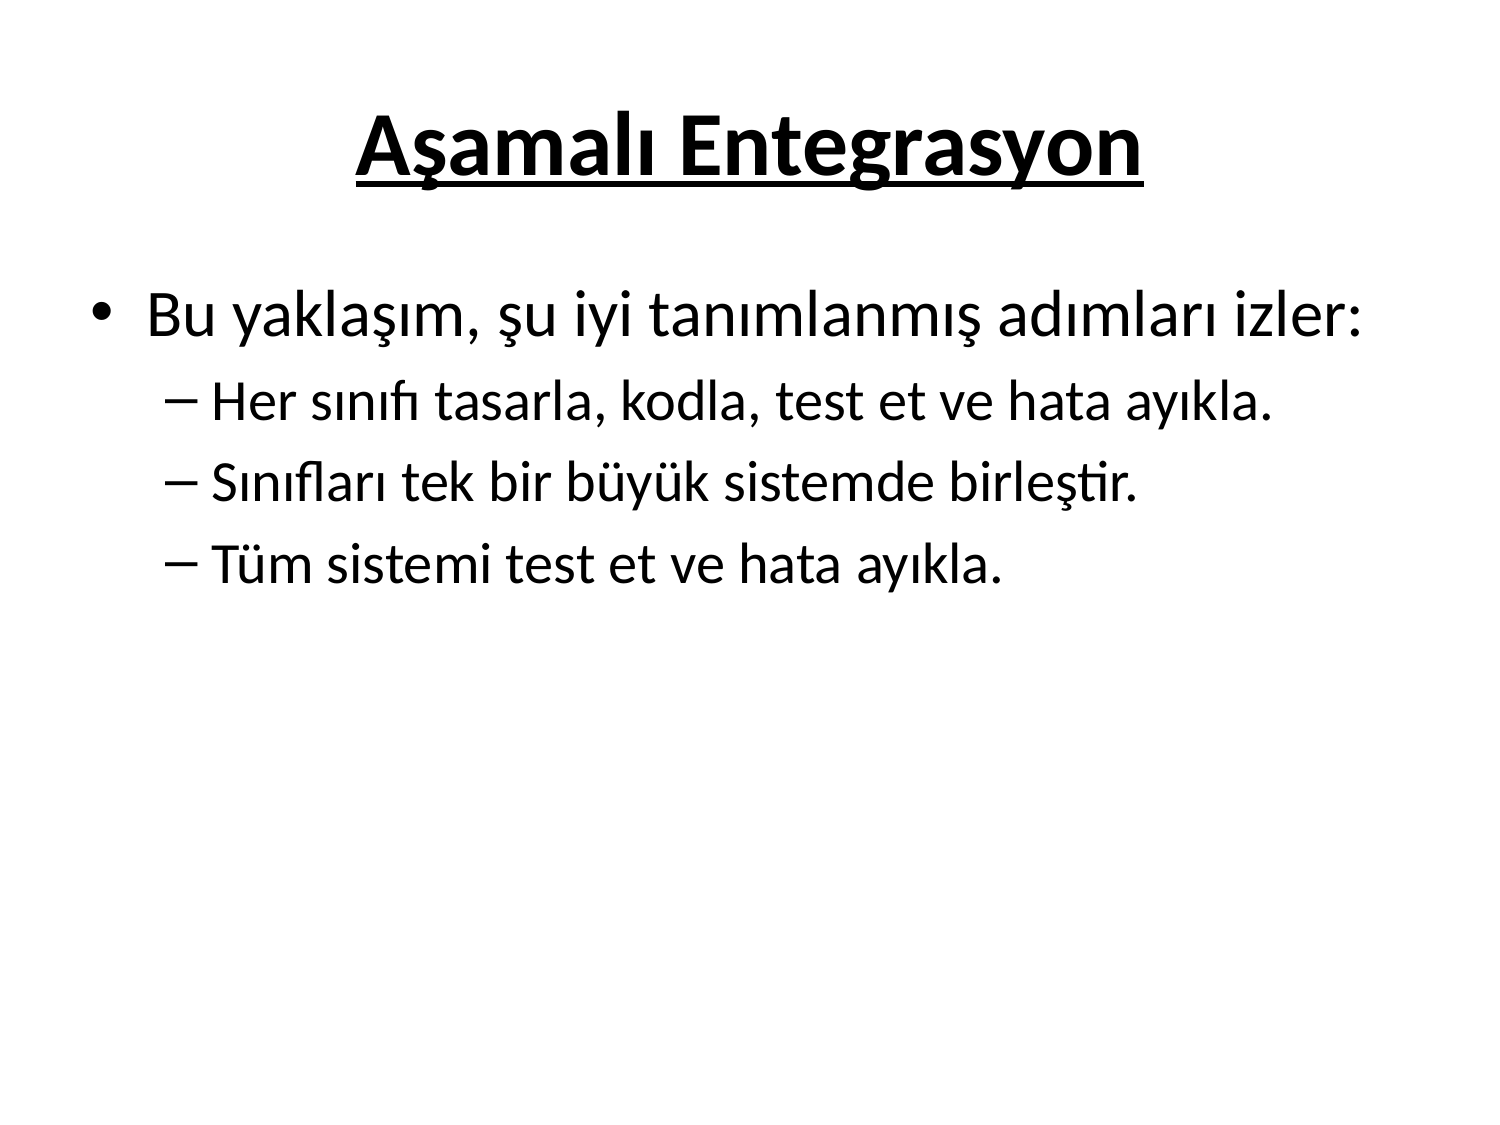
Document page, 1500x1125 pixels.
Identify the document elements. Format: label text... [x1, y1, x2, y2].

list Bu yaklaşım, şu iyi tanımlanmış adımları izler: Her sınıfı tasarla, kodla, test et ve hata ayıkla. Sınıfları tek bir büyük sistemde birleştir. Tüm sistemi test et ve hata ayıkla. [75, 262, 1425, 1005]
title Aşamalı Entegrasyon [75, 45, 1425, 233]
